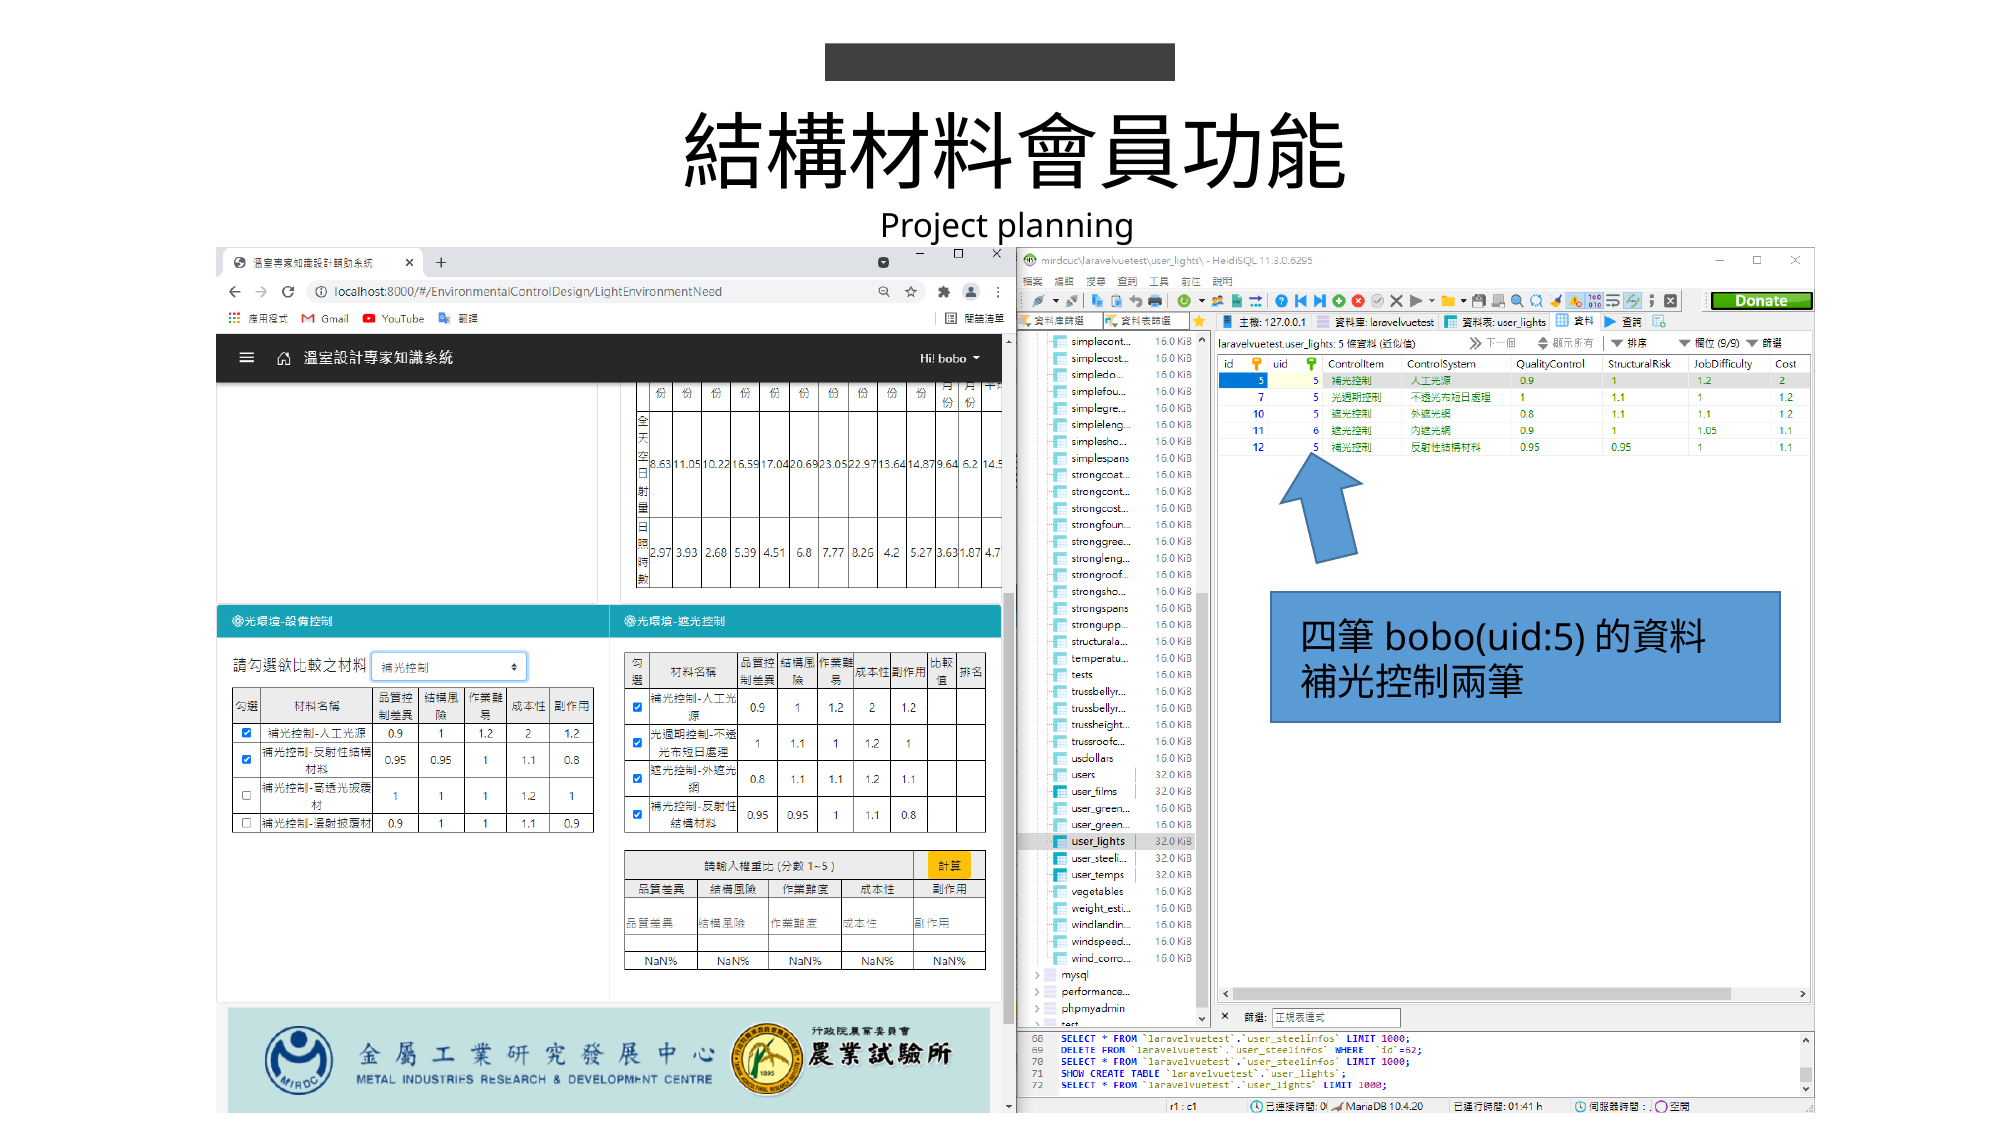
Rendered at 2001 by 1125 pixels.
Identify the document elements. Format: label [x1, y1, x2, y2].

text_box [824, 42, 1176, 82]
text_box [520, 91, 1510, 247]
picture [215, 247, 1815, 1113]
